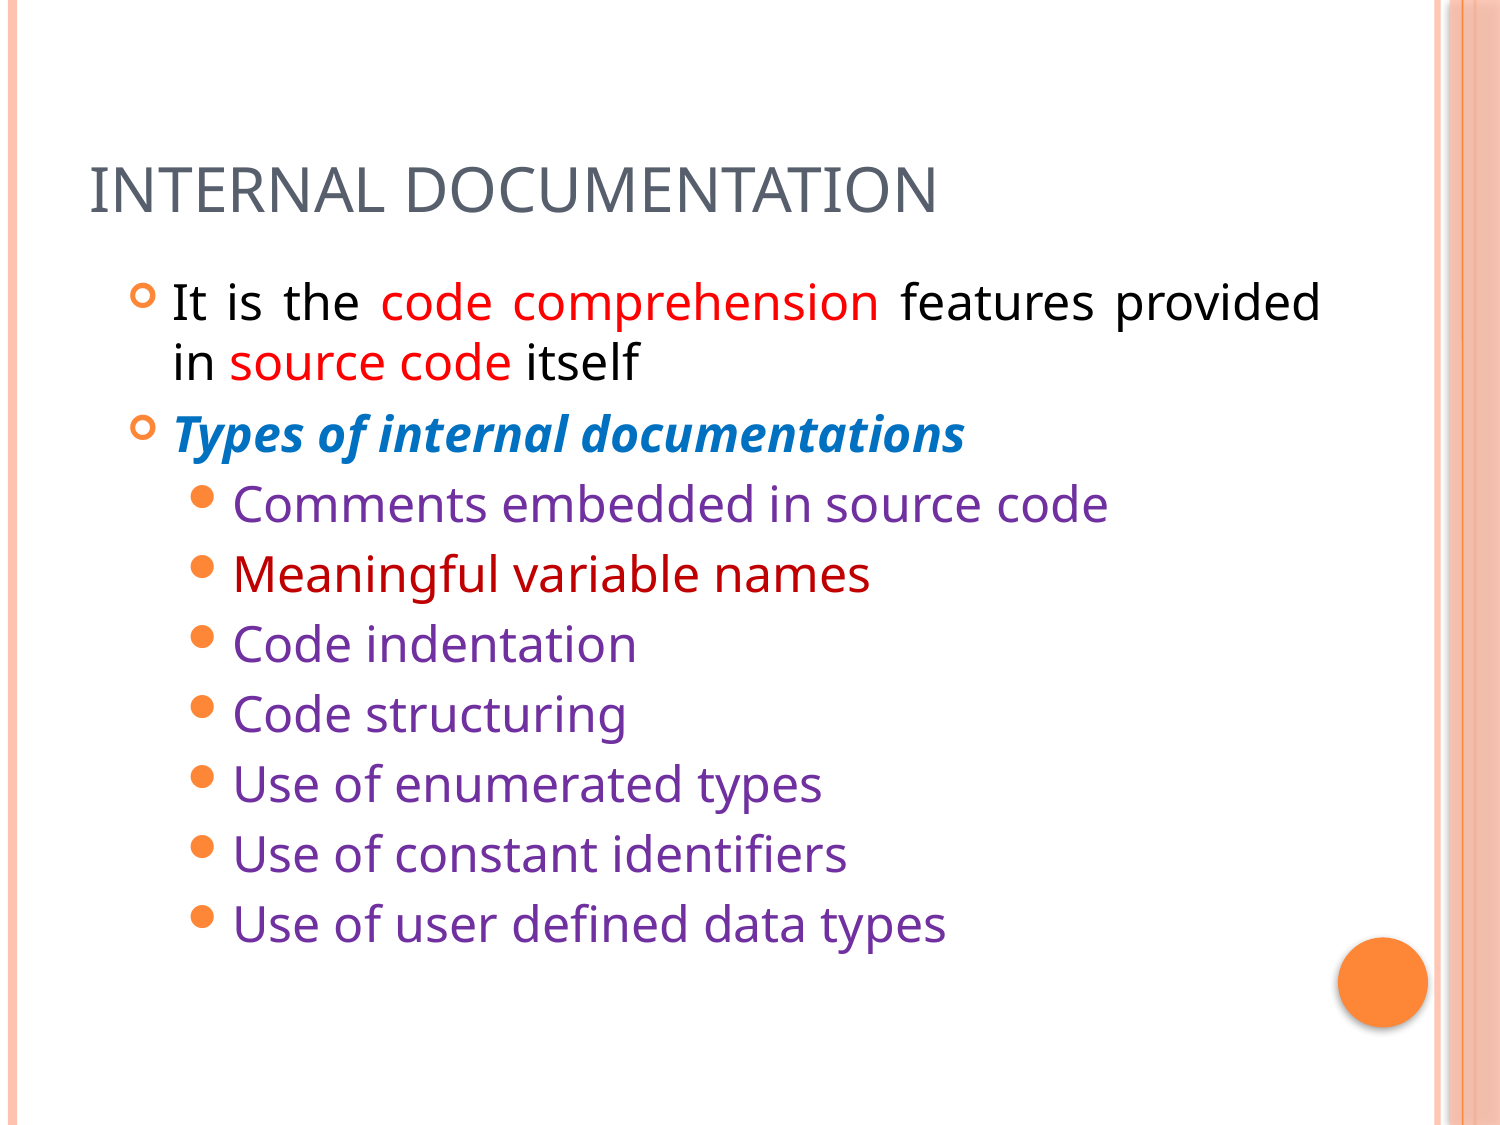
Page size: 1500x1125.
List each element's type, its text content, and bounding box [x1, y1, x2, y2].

list It is the code comprehension features provided in source code itself Types of internal documentations Comments embedded in source code Meaningful variable names Code indentation Code structuring Use of enumerated types Use of constant identifiers Use of user defined data types [112, 262, 1338, 1062]
title Internal documentation [75, 45, 1300, 233]
